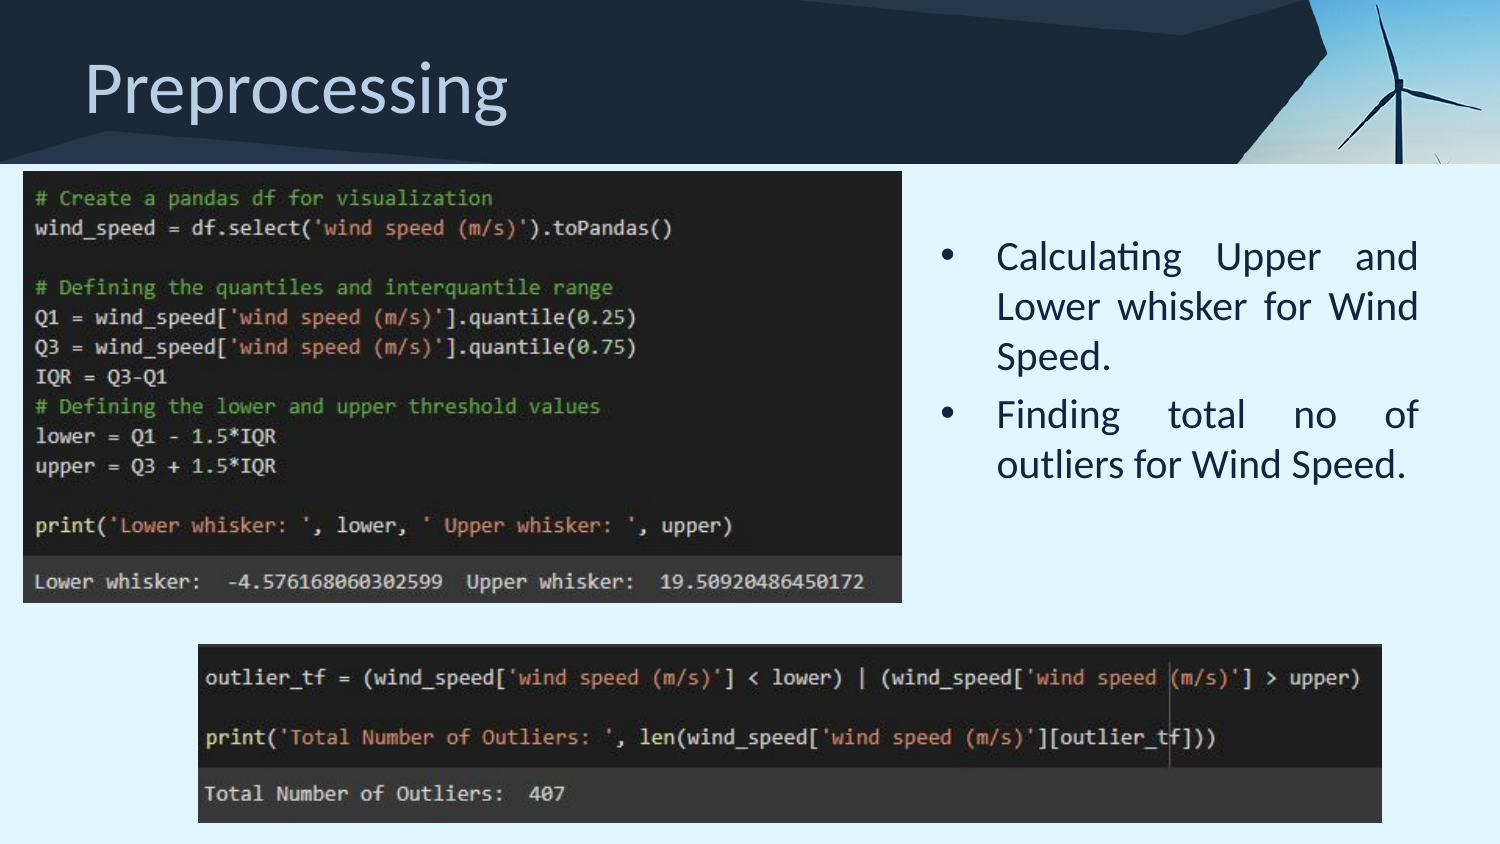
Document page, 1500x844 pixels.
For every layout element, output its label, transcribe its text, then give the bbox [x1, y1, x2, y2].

title Preprocessing [69, 20, 1441, 146]
picture [0, 0, 1500, 844]
list Calculating Upper and Lower whisker for Wind Speed. Finding total no of outliers for Wind Speed. [925, 221, 1435, 522]
